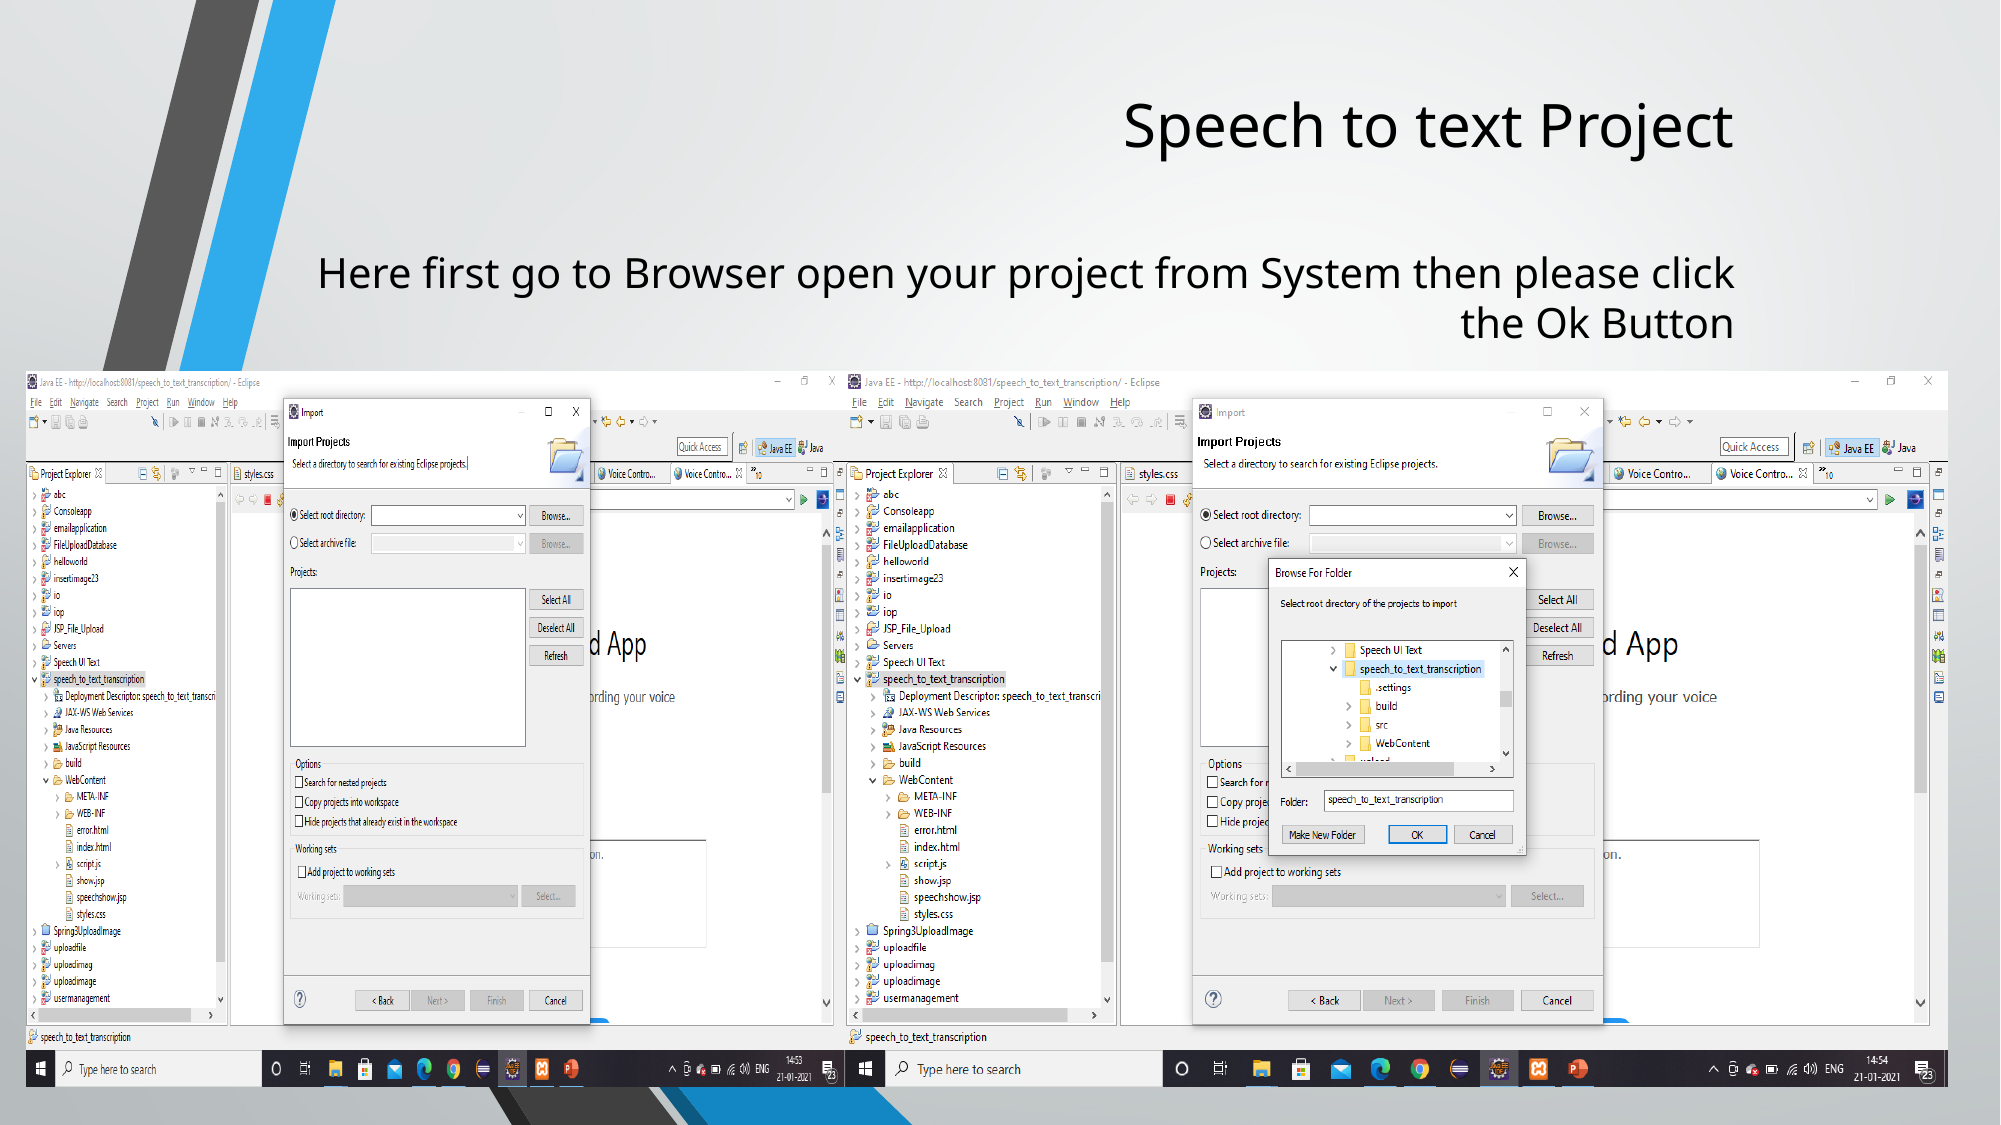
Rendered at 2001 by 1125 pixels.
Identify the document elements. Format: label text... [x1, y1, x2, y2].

title Speech to text Project [249, 79, 1750, 168]
subtitle Here first go to Browser open your project from System then please click the Ok Button [249, 239, 1750, 371]
picture [25, 371, 1948, 1088]
